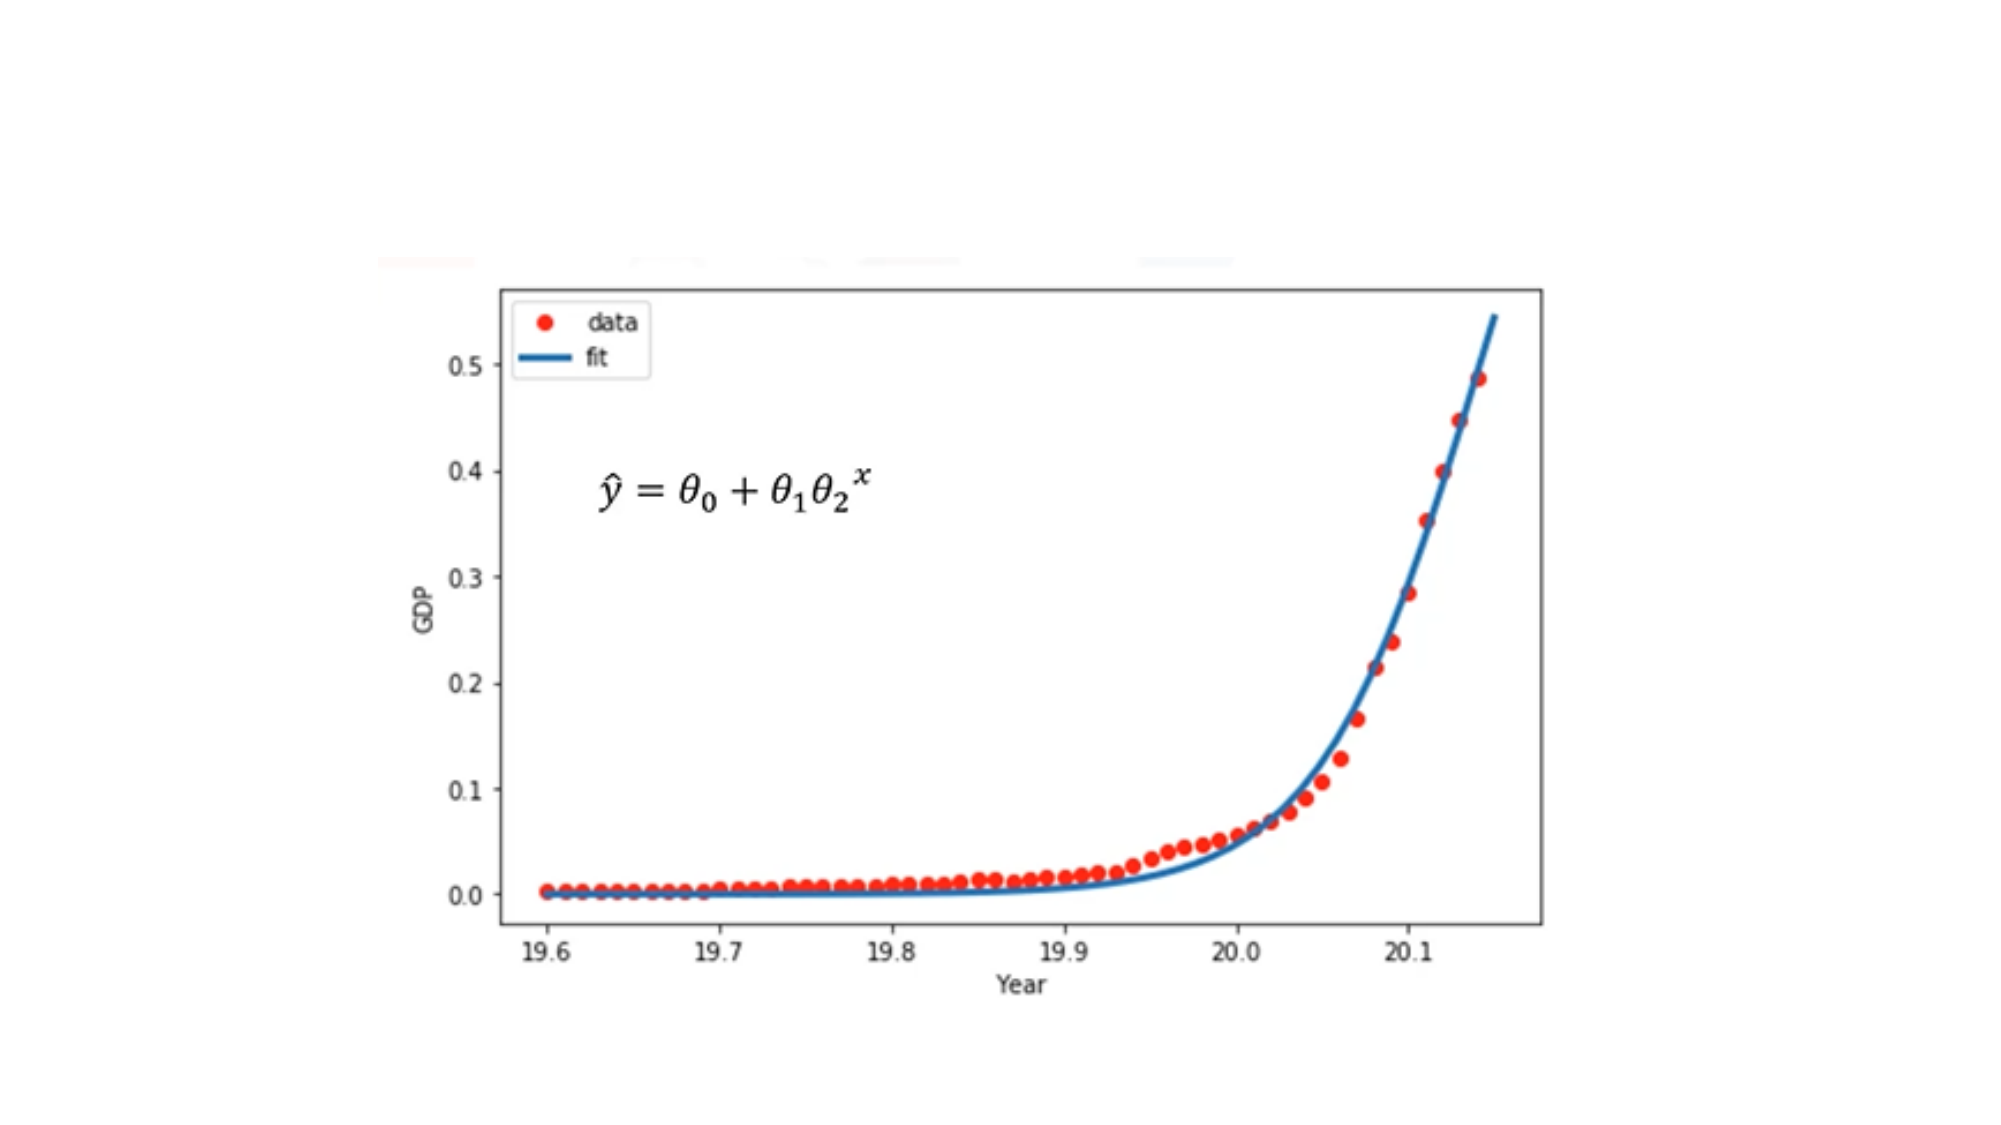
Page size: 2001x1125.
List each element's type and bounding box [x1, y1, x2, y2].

picture [378, 257, 1568, 1014]
